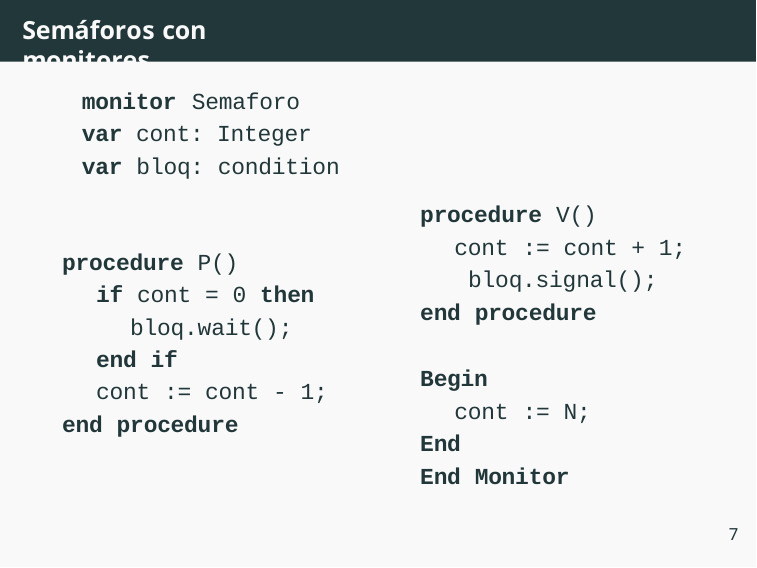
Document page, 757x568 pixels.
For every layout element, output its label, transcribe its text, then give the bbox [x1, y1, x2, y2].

text_box monitor Semaforo var cont: Integer var bloq: condition [79, 79, 343, 179]
text_box procedure P() if cont = 0 then bloq.wait(); end if cont := cont - 1; end procedure [59, 240, 331, 437]
title Semáforos con monitores [20, 12, 314, 110]
text_box 7 [721, 520, 743, 544]
text_box procedure V() cont := cont + 1; bloq.signal(); end procedure [418, 192, 689, 325]
text_box Begin cont := N; End End Monitor [418, 356, 593, 489]
